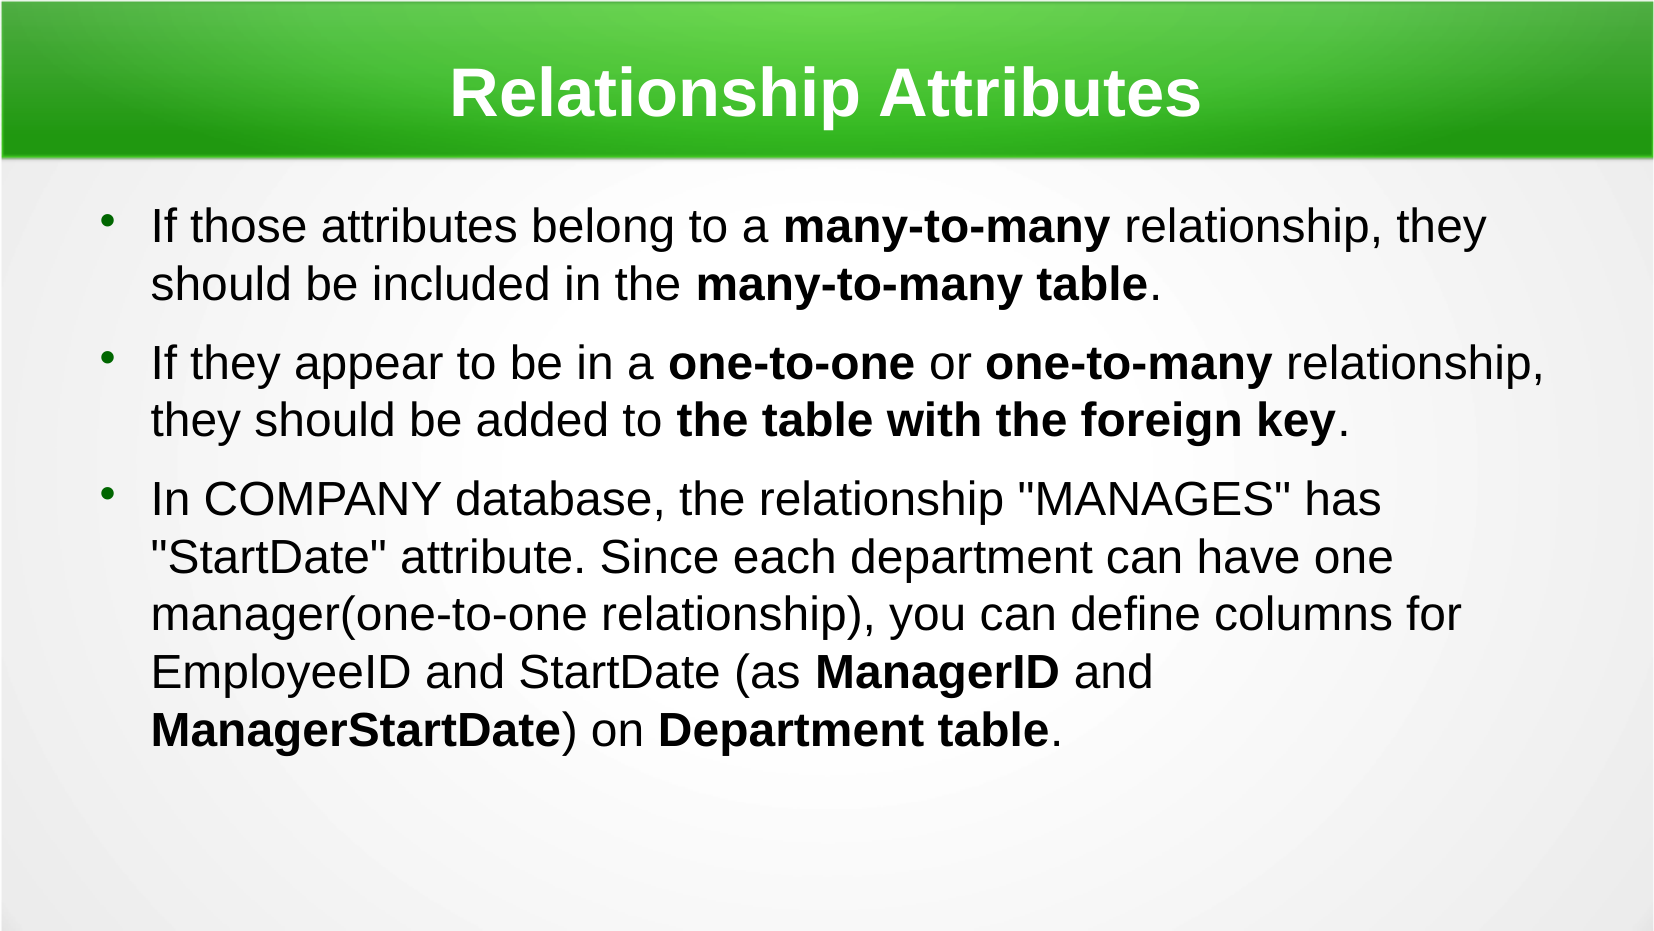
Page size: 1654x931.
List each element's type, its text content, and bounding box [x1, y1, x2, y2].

text_box If those attributes belong to a many-to-many relationship, they should be included in the many-to-many table. If they appear to be in a one-to-one or one-to-many relationship, they should be added to the table with the foreign key. In COMPANY database, the relationship "MANAGES" has "StartDate" attribute. Since each department can have one manager(one-to-one relationship), you can define columns for EmployeeID and StartDate (as ManagerID and ManagerStartDate) on Department table. [82, 195, 1571, 764]
picture [0, 0, 1654, 931]
text_box Relationship Attributes [82, 35, 1571, 142]
